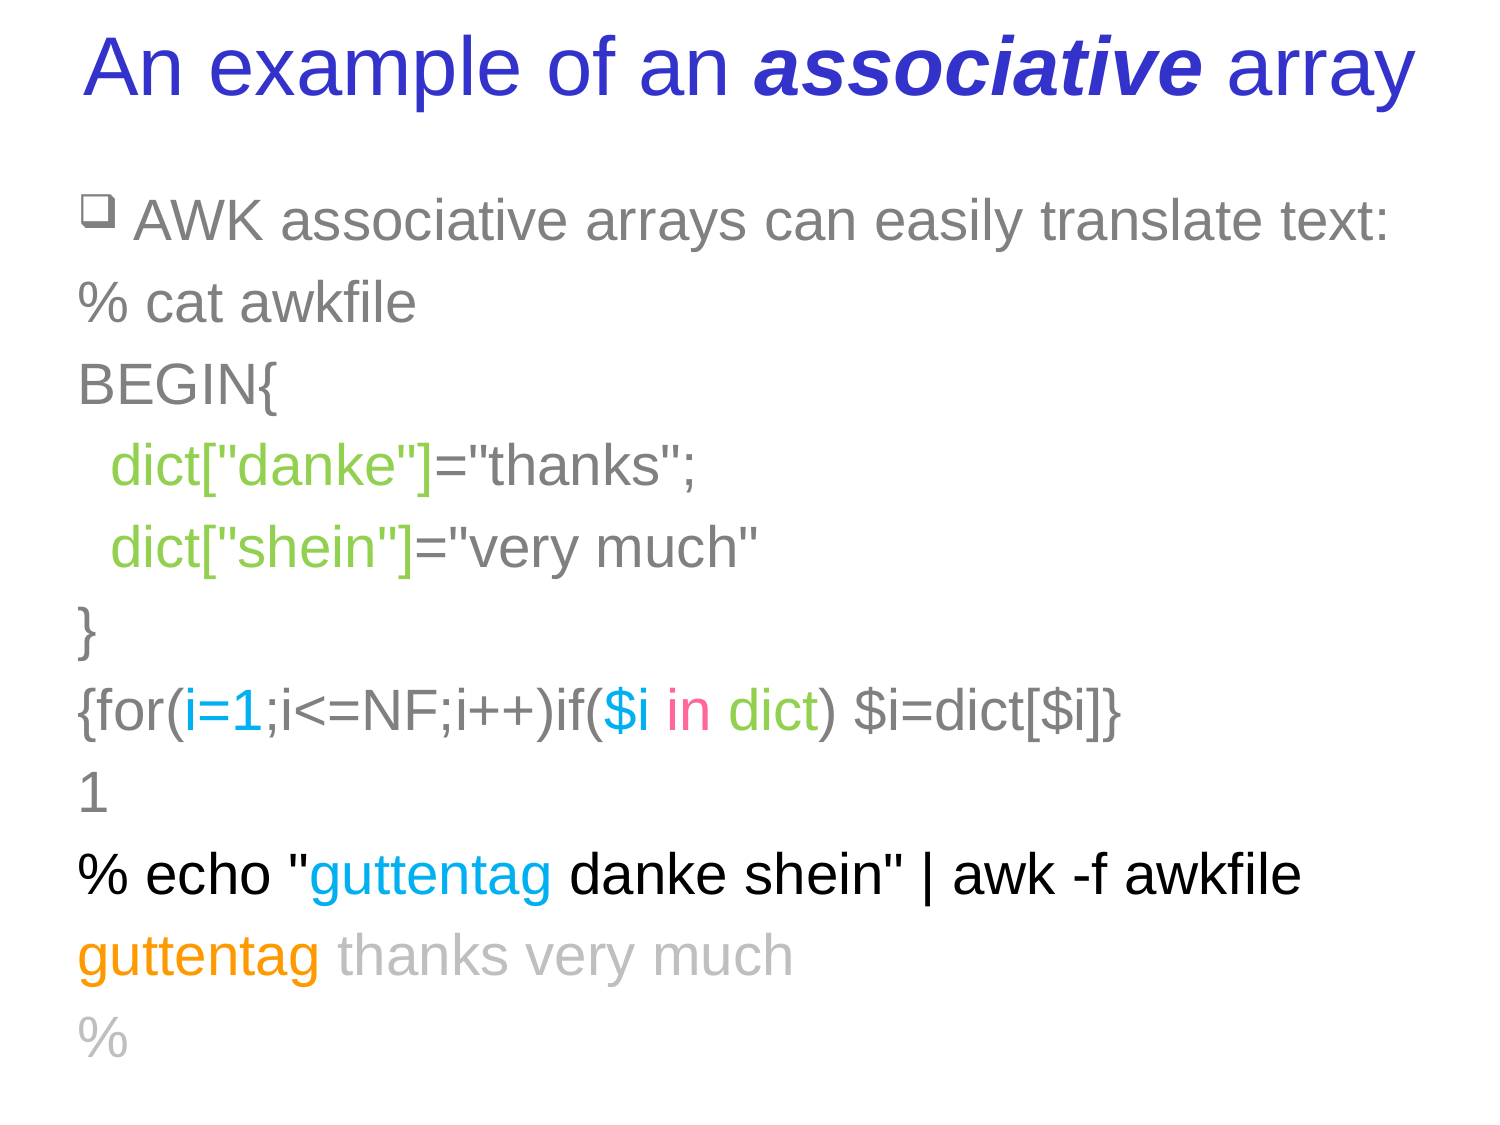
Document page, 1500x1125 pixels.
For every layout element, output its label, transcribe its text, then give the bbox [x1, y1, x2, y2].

title An example of an associative array [24, 0, 1476, 126]
list AWK associative arrays can easily translate text: % cat awkfile BEGIN{ dict["danke"]="thanks"; dict["shein"]="very much" } {for(i=1;i<=NF;i++)if($i in dict) $i=dict[$i]} 1 % echo "guttentag danke shein" | awk -f awkfile guttentag thanks very much % [62, 174, 1451, 1051]
